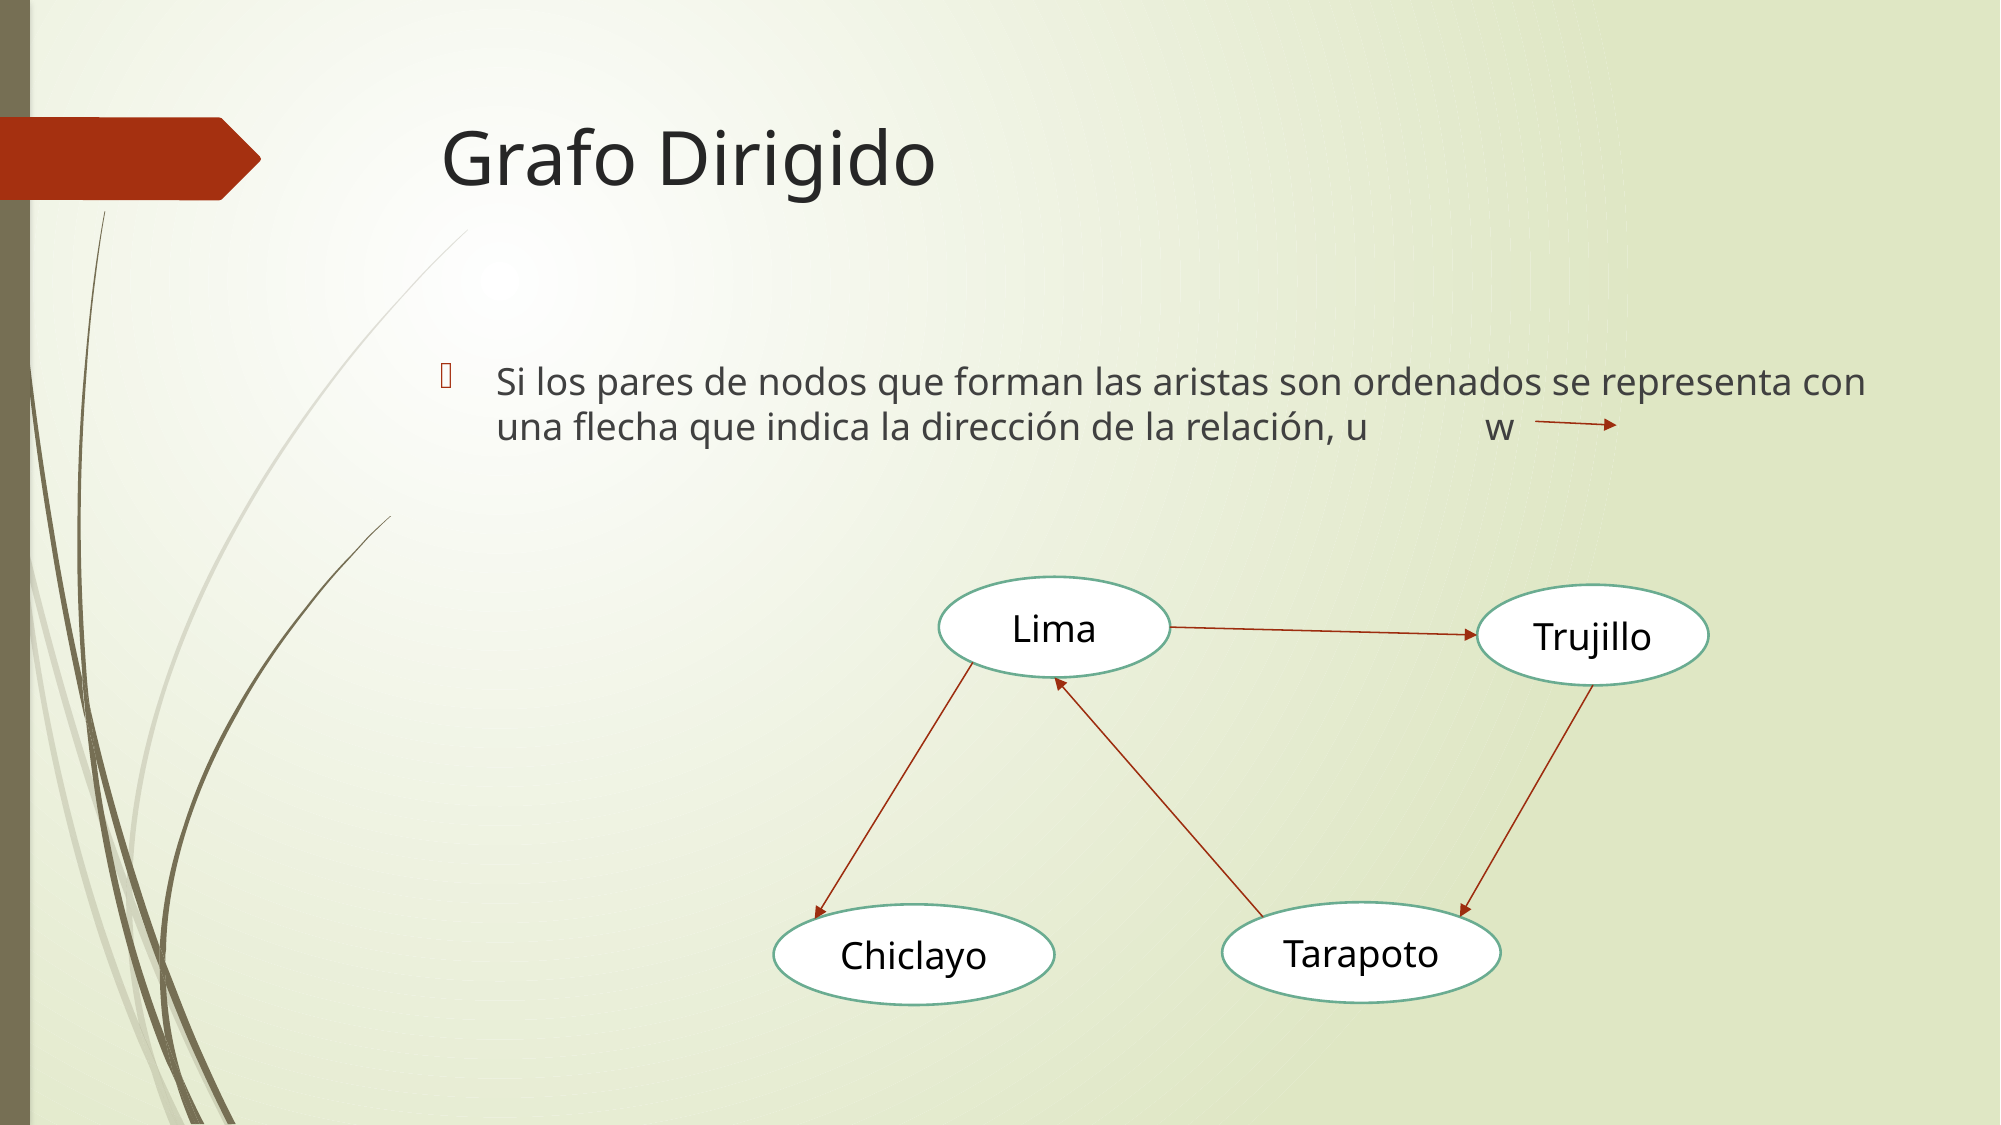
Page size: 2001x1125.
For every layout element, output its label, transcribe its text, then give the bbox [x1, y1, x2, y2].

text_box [1169, 626, 1478, 636]
text_box Chiclayo [772, 908, 1056, 1007]
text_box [1535, 421, 1617, 426]
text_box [1054, 677, 1264, 918]
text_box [1459, 685, 1594, 918]
list Si los pares de nodos que forman las aristas son ordenados se representa con una flecha que indica la dirección de la relación, u w [424, 350, 1888, 970]
text_box Trujillo [1477, 583, 1710, 687]
title Grafo Dirigido [425, 102, 1888, 313]
text_box Lima [937, 575, 1172, 679]
text_box Tarapoto [1220, 900, 1503, 1005]
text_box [814, 662, 973, 920]
